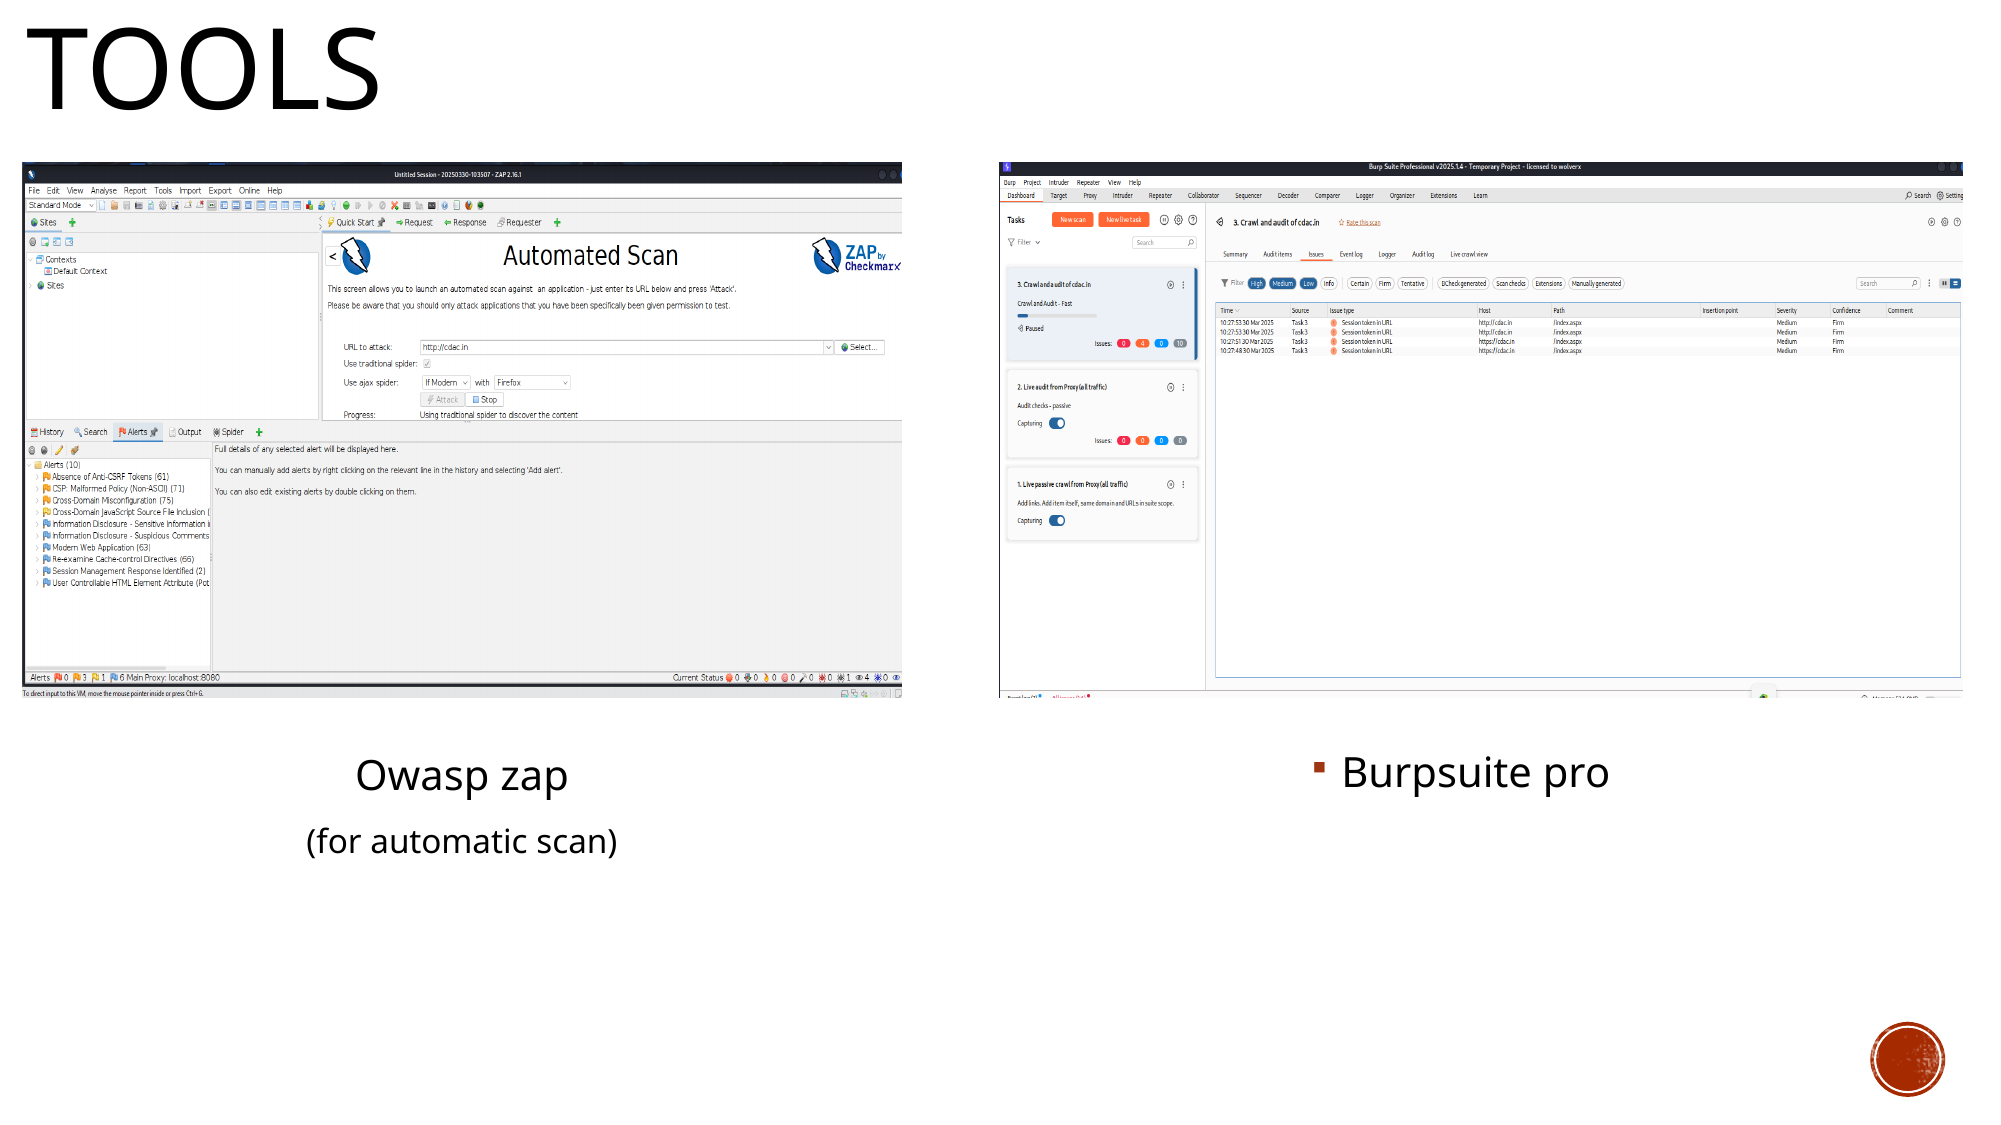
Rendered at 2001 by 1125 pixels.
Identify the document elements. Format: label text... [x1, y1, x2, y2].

title tools [11, 0, 1662, 147]
text_box Burpsuite pro [1296, 744, 1779, 896]
picture [22, 162, 902, 698]
text_box Owasp zap (for automatic scan) [221, 747, 704, 899]
picture [999, 162, 1963, 698]
